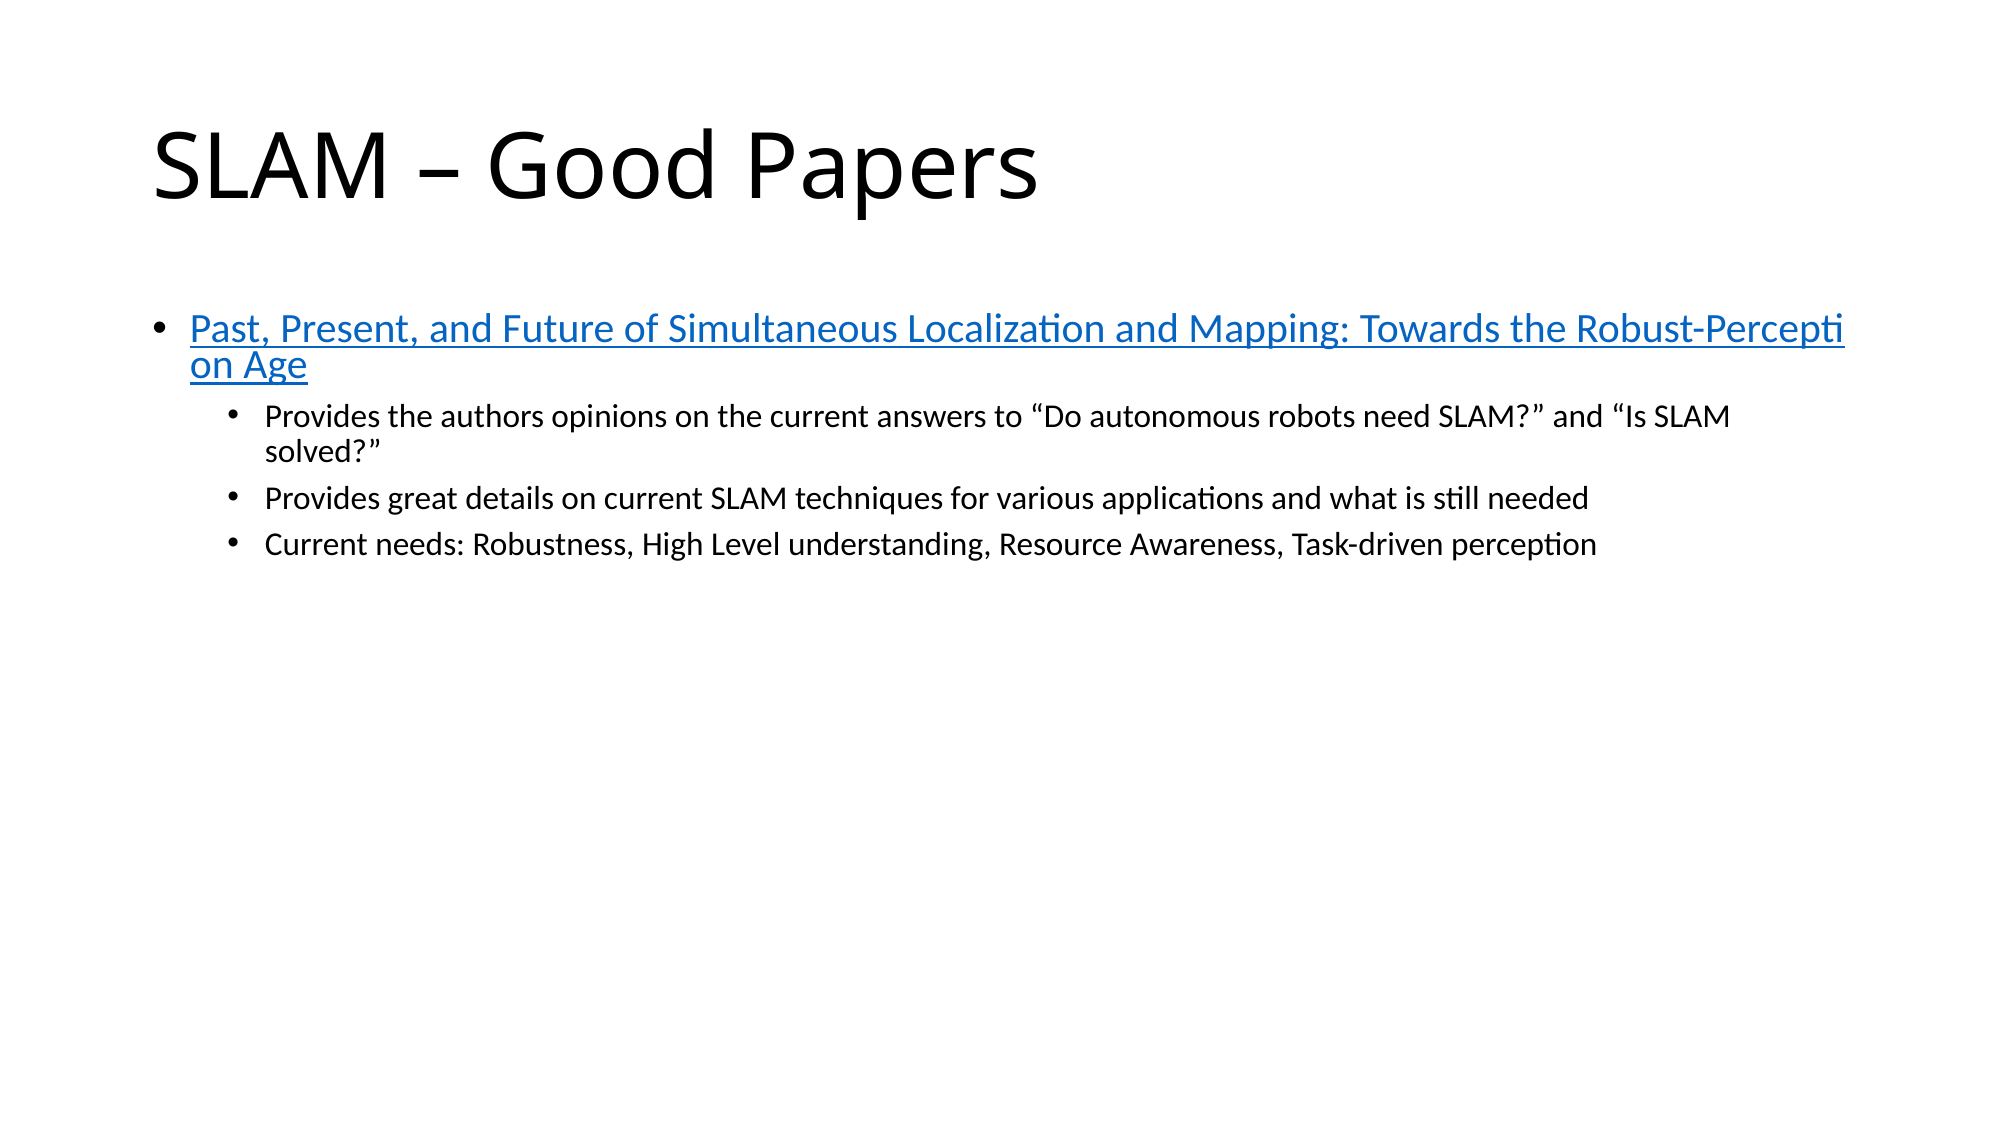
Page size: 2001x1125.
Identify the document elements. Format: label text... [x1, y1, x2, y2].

list Past, Present, and Future of Simultaneous Localization and Mapping: Towards the Robust-Perception Age Provides the authors opinions on the current answers to “Do autonomous robots need SLAM?” and “Is SLAM solved?” Provides great details on current SLAM techniques for various applications and what is still needed Current needs: Robustness, High Level understanding, Resource Awareness, Task-driven perception [137, 299, 1863, 1014]
title SLAM – Good Papers [137, 59, 1863, 278]
